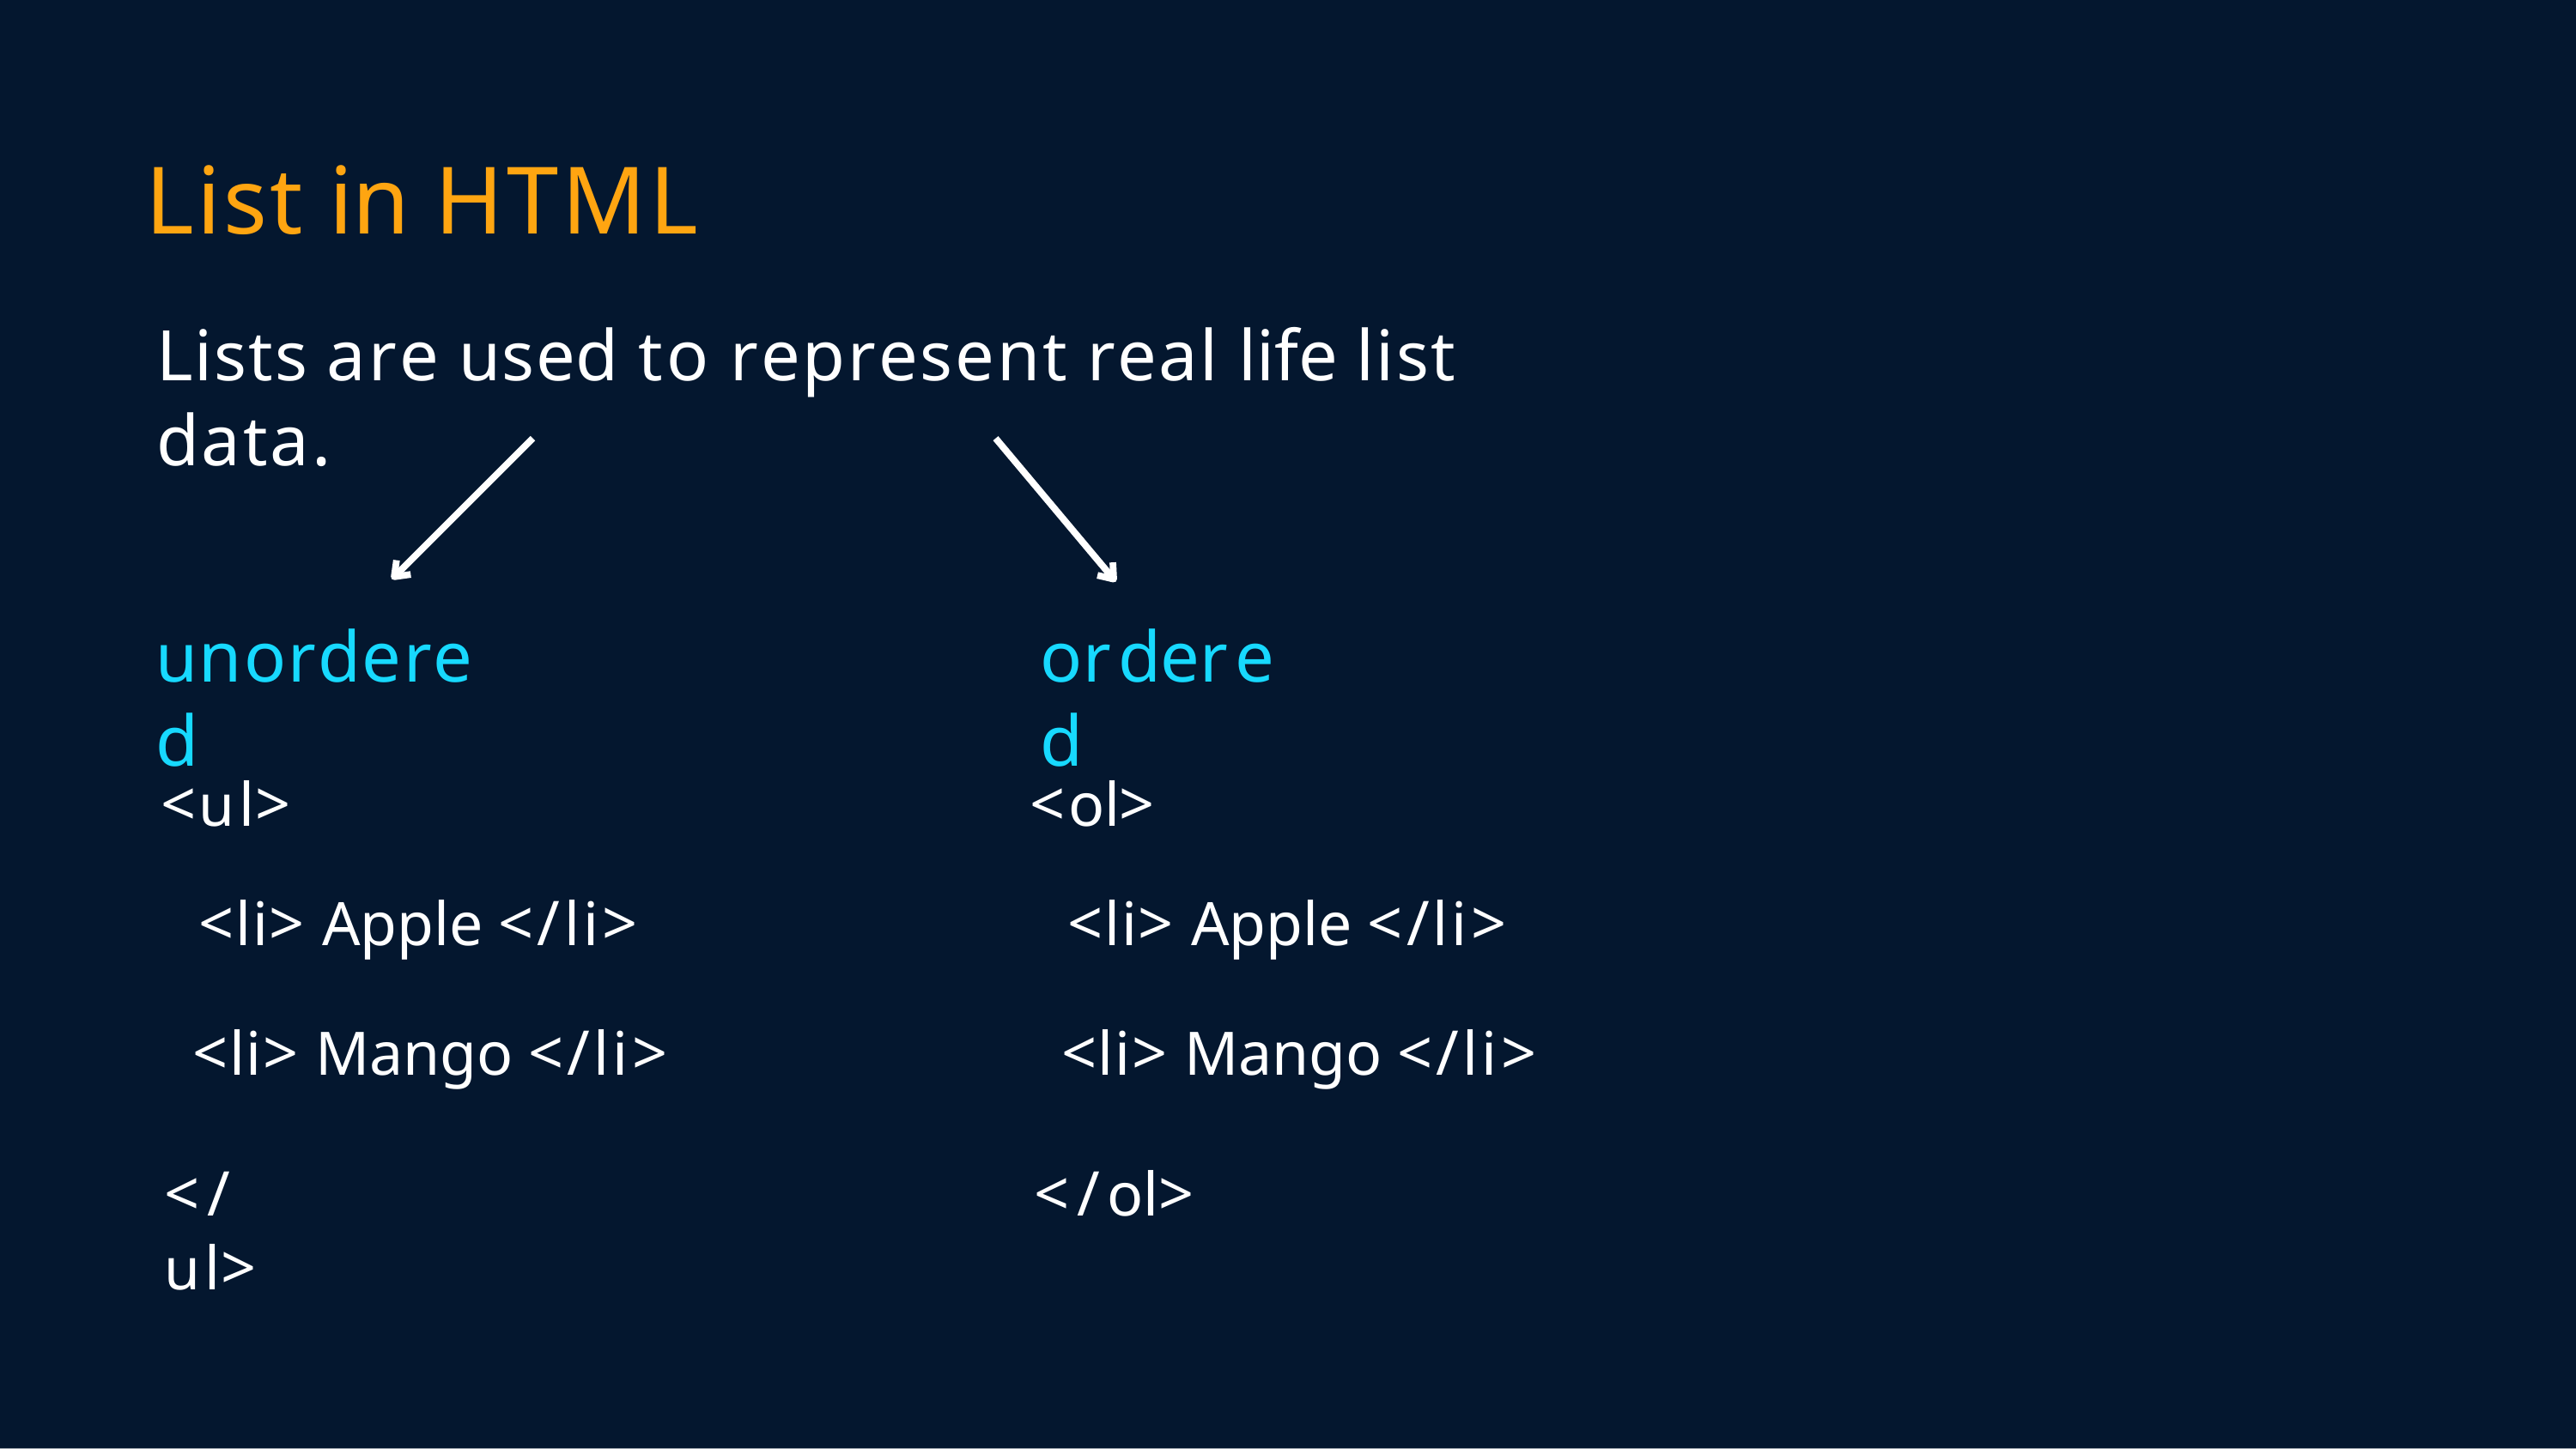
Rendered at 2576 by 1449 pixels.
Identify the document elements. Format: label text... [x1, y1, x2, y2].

text_box <li> Mango </li> [1060, 1012, 1544, 1088]
text_box </ol> [1032, 1152, 1197, 1228]
text_box <ul> [159, 762, 295, 840]
text_box <li> Mango </li> [191, 1012, 675, 1088]
text_box ordered [1038, 610, 1308, 780]
text_box unordered [153, 610, 508, 780]
text_box <ol> [1028, 762, 1163, 840]
text_box Lists are used to represent real life list data. [155, 308, 1623, 481]
text_box <li> Apple </li> [1066, 882, 1523, 958]
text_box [390, 434, 537, 581]
text_box <li> Apple </li> [197, 882, 654, 958]
text_box </ul> [162, 1152, 329, 1302]
title List in HTML [143, 138, 708, 384]
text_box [992, 434, 1118, 583]
